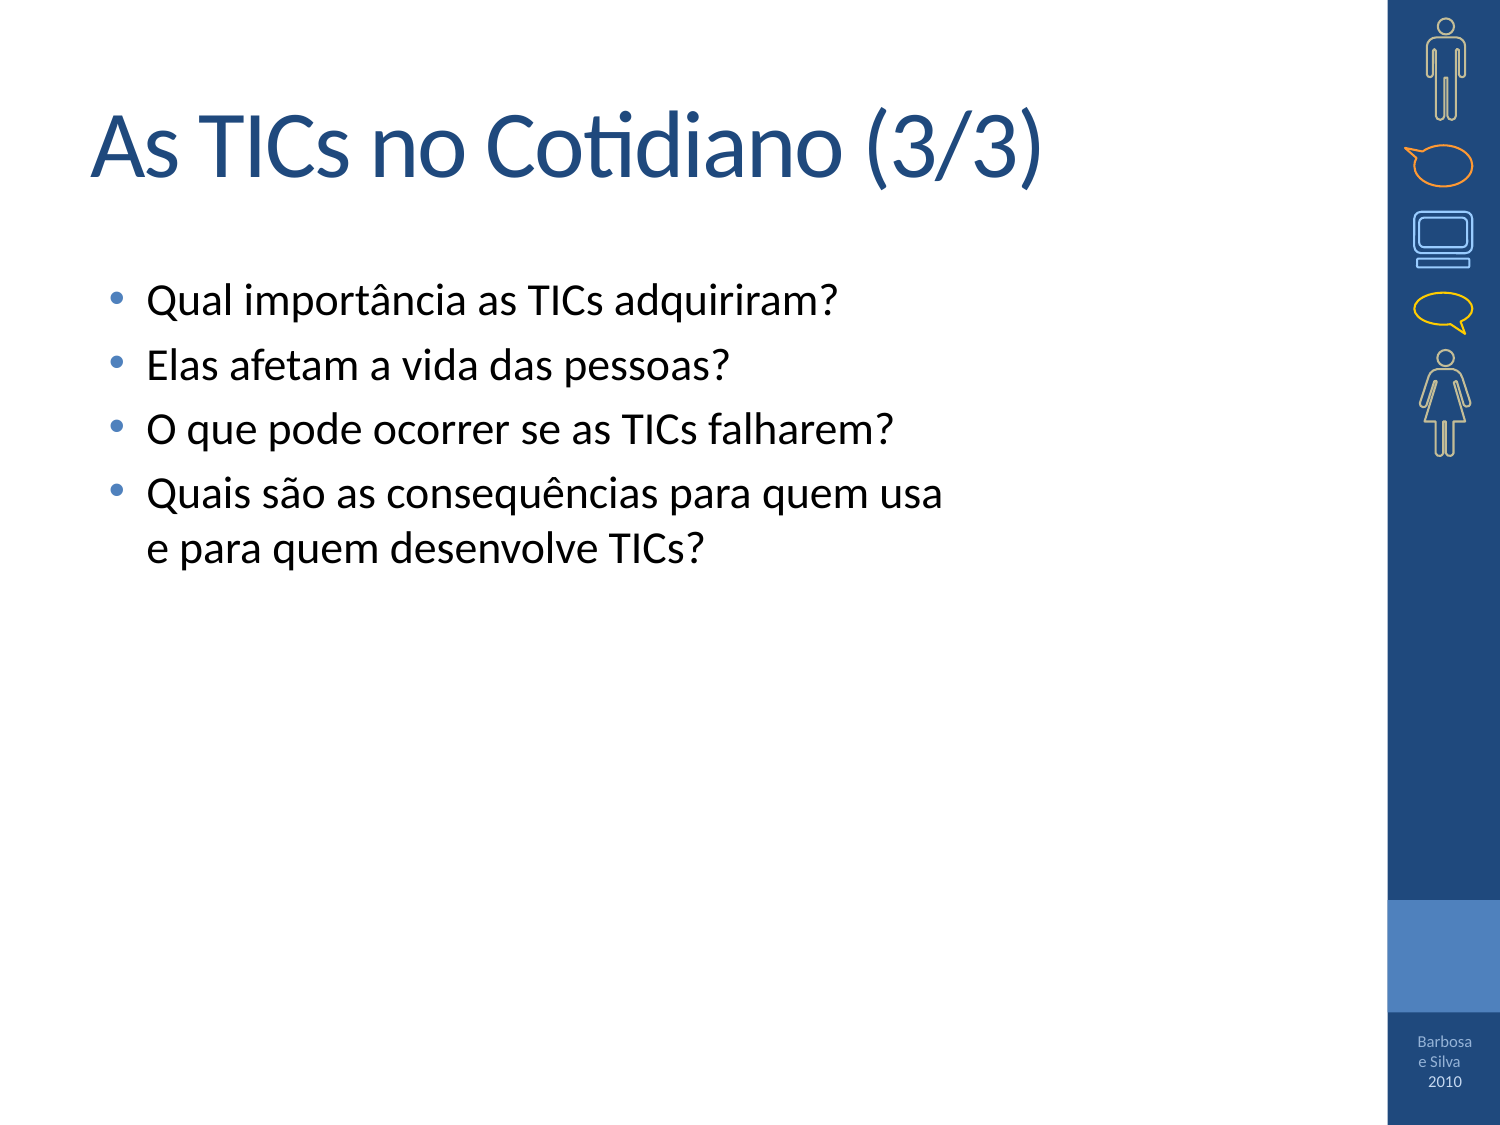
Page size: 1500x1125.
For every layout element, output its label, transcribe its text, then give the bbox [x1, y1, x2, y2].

title As TICs no Cotidiano (3/3) [75, 45, 1325, 233]
list Qual importância as TICs adquiriram? Elas afetam a vida das pessoas? O que pode ocorrer se as TICs falharem? Quais são as consequências para quem usa e para quem desenvolve TICs? [74, 262, 1426, 1038]
